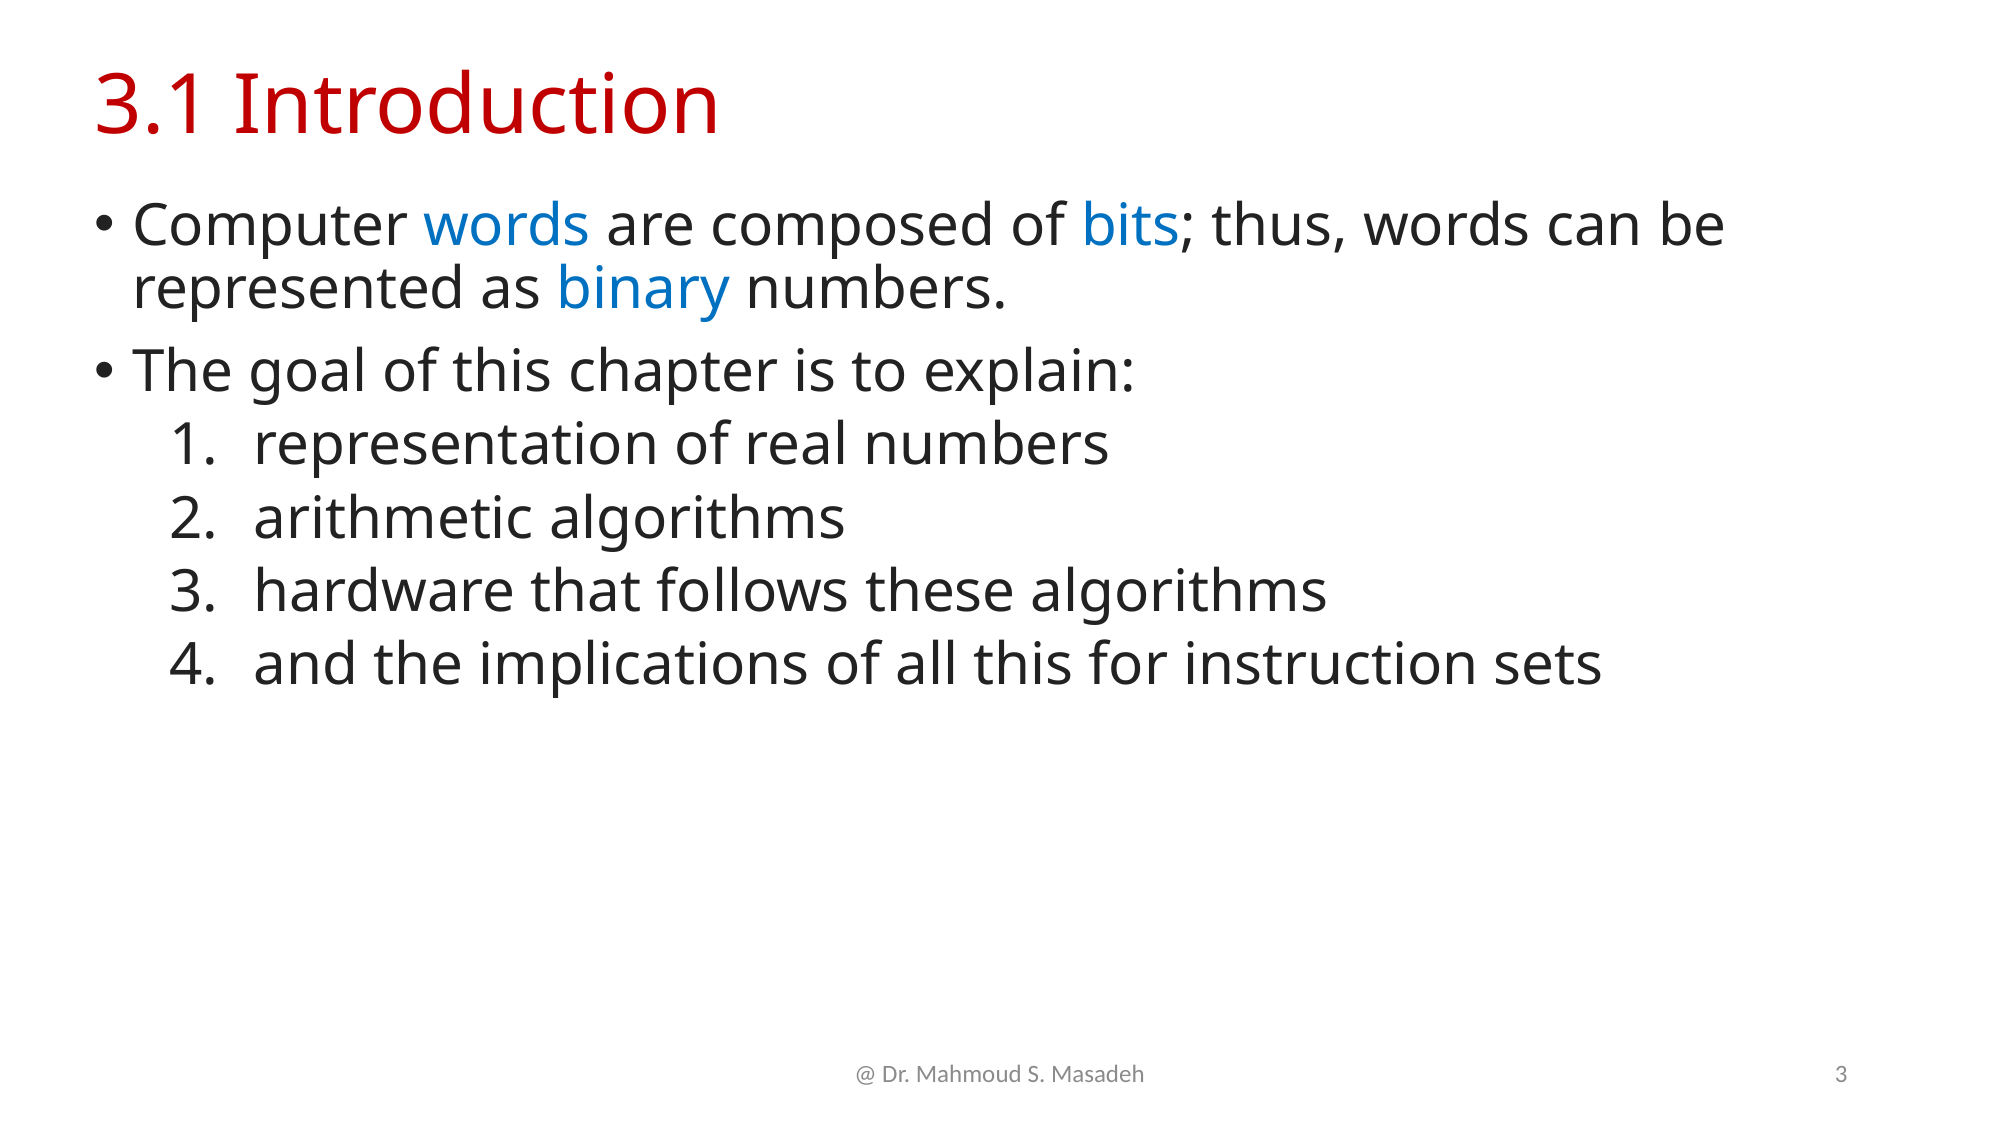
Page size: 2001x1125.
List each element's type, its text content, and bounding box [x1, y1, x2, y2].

title 3.1 Introduction [79, 59, 1929, 154]
footer @ Dr. Mahmoud S. Masadeh [662, 1042, 1338, 1103]
list Computer words are composed of bits; thus, words can be represented as binary numbers. The goal of this chapter is to explain: representation of real numbers arithmetic algorithms hardware that follows these algorithms and the implications of all this for instruction sets [79, 187, 1947, 1016]
slide_number 3 [1412, 1042, 1863, 1103]
